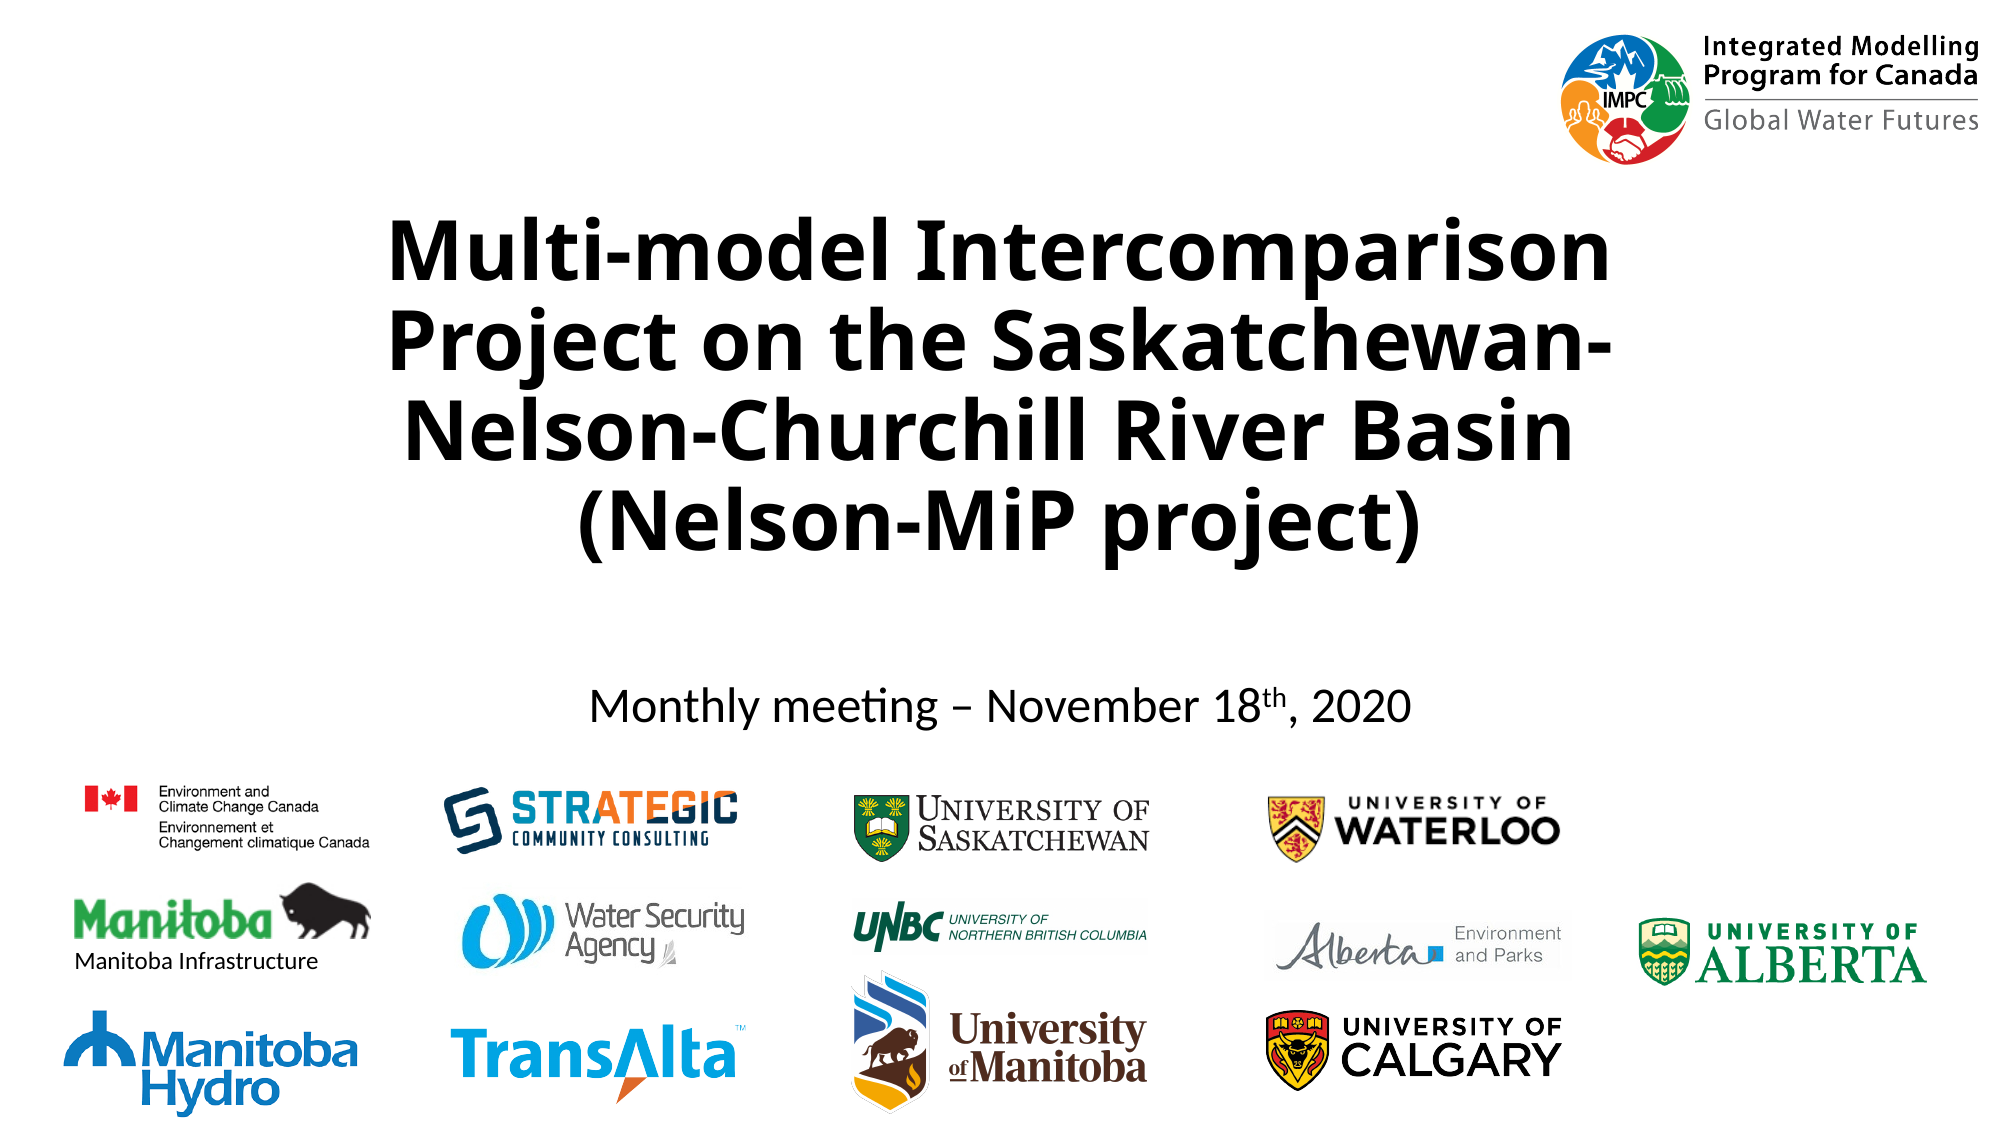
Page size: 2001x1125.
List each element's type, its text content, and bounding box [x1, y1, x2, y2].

picture [454, 882, 751, 976]
picture [74, 882, 371, 939]
text_box Manitoba Infrastructure [59, 936, 355, 982]
picture [1266, 1010, 1562, 1091]
picture [62, 1009, 358, 1118]
picture [852, 898, 1148, 955]
picture [1557, 31, 1978, 168]
picture [450, 1024, 746, 1105]
picture [1264, 909, 1572, 981]
picture [1267, 786, 1563, 873]
picture [442, 785, 738, 855]
picture [851, 970, 1147, 1114]
picture [78, 777, 374, 858]
picture [854, 795, 1150, 862]
title Multi-model Intercomparison Project on the Saskatchewan-Nelson-Churchill River Basin (Nelson-MiP project) [249, 184, 1750, 576]
picture [1635, 912, 1931, 988]
subtitle Monthly meeting – November 18th, 2020 [249, 590, 1750, 863]
